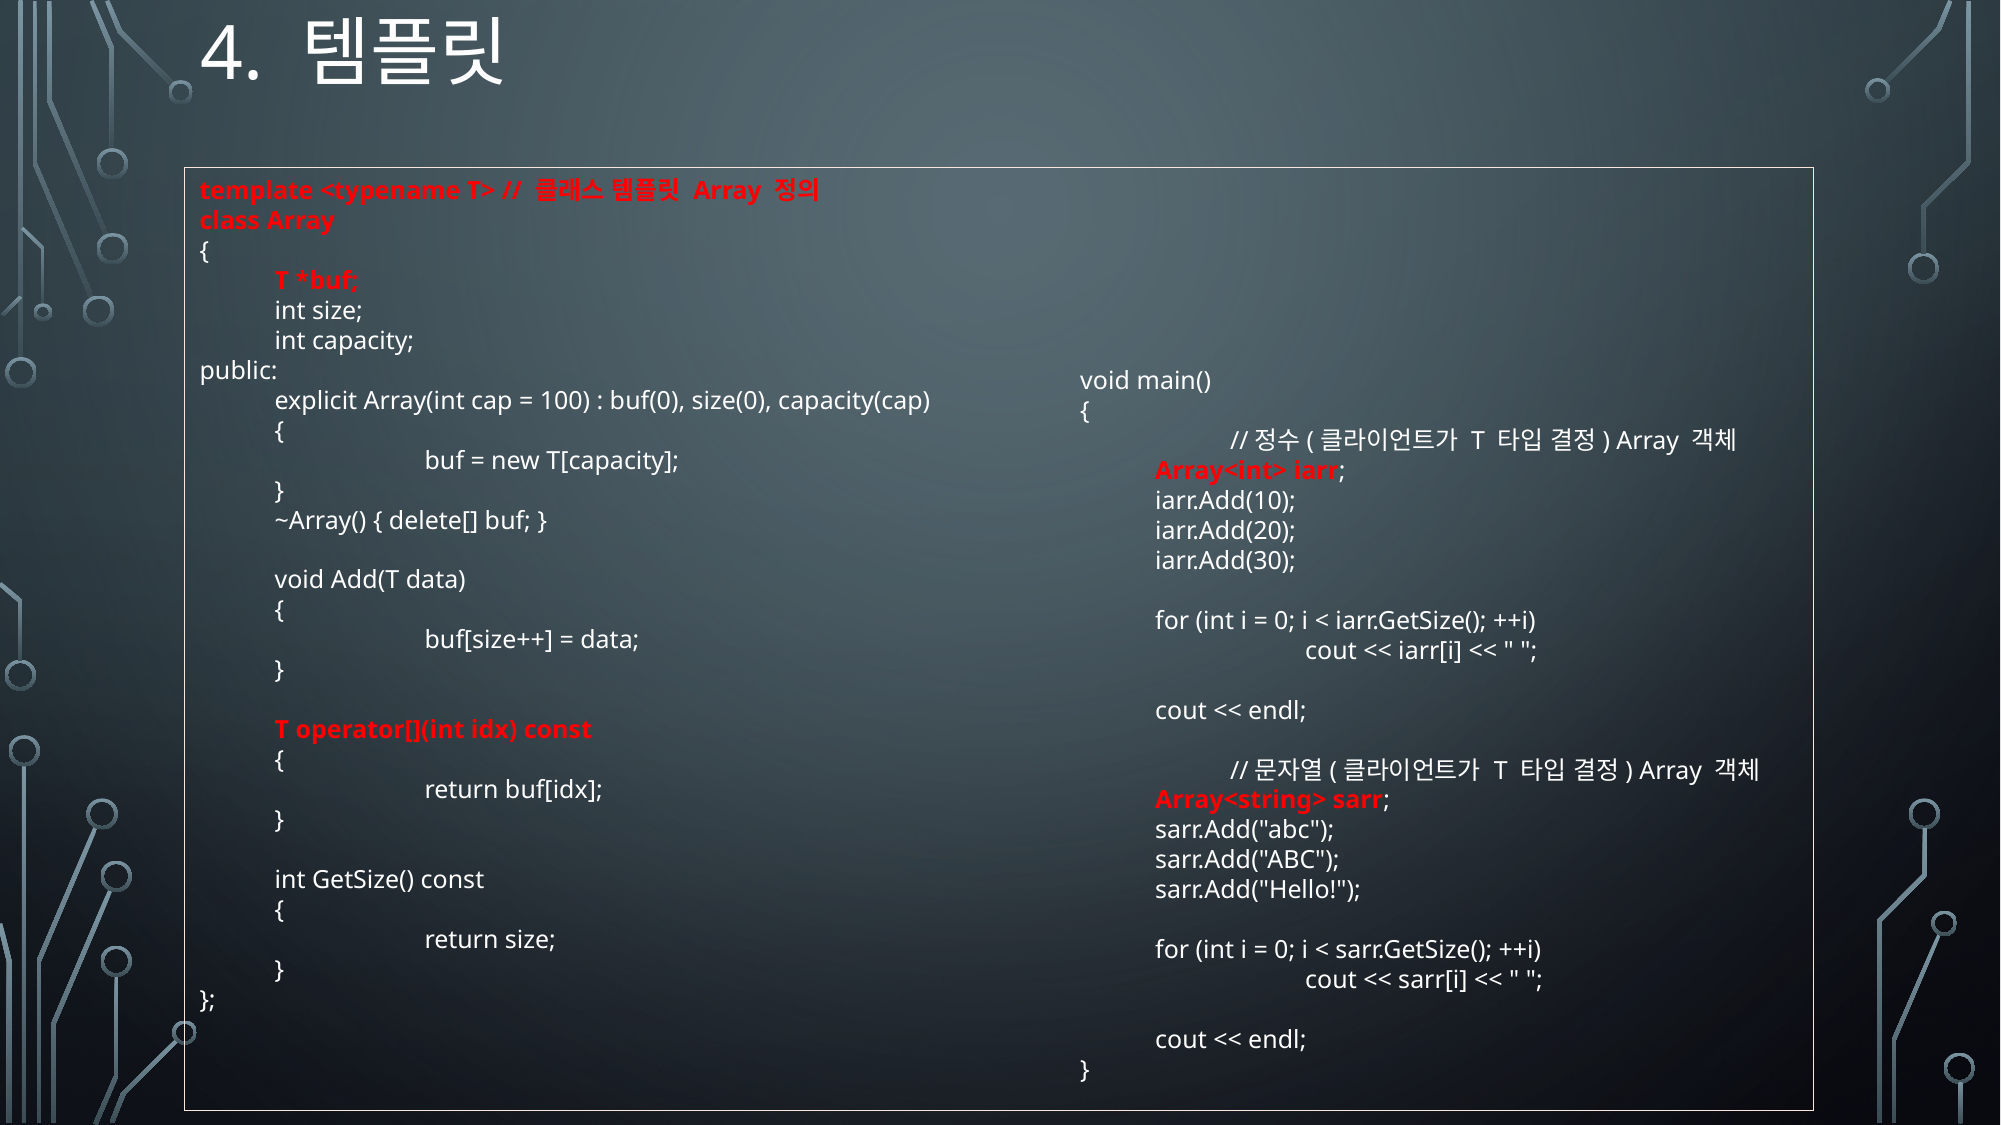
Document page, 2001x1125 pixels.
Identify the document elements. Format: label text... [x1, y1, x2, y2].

text_box template <typename T> // 클래스 템플릿 Array 정의 class Array { T *buf; int size; int capacity; public: explicit Array(int cap = 100) : buf(0), size(0), capacity(cap) { buf = new T[capacity]; } ~Array() { delete[] buf; } void Add(T data) { buf[size++] = data; } T operator[](int idx) const { return buf[idx]; } int GetSize() const { return size; } }; [184, 167, 1814, 1111]
title 4. 템플릿 [185, 0, 1811, 110]
text_box void main() { //정수(클라이언트가 T 타입 결정) Array 객체 Array<int> iarr; iarr.Add(10); iarr.Add(20); iarr.Add(30); for (int i = 0; i < iarr.GetSize(); ++i) cout << iarr[i] << " "; cout << endl; //문자열(클라이언트가 T 타입 결정) Array 객체 Array<string> sarr; sarr.Add("abc"); sarr.Add("ABC"); sarr.Add("Hello!"); for (int i = 0; i < sarr.GetSize(); ++i) cout << sarr[i] << " "; cout << endl; } [1065, 357, 1776, 1091]
